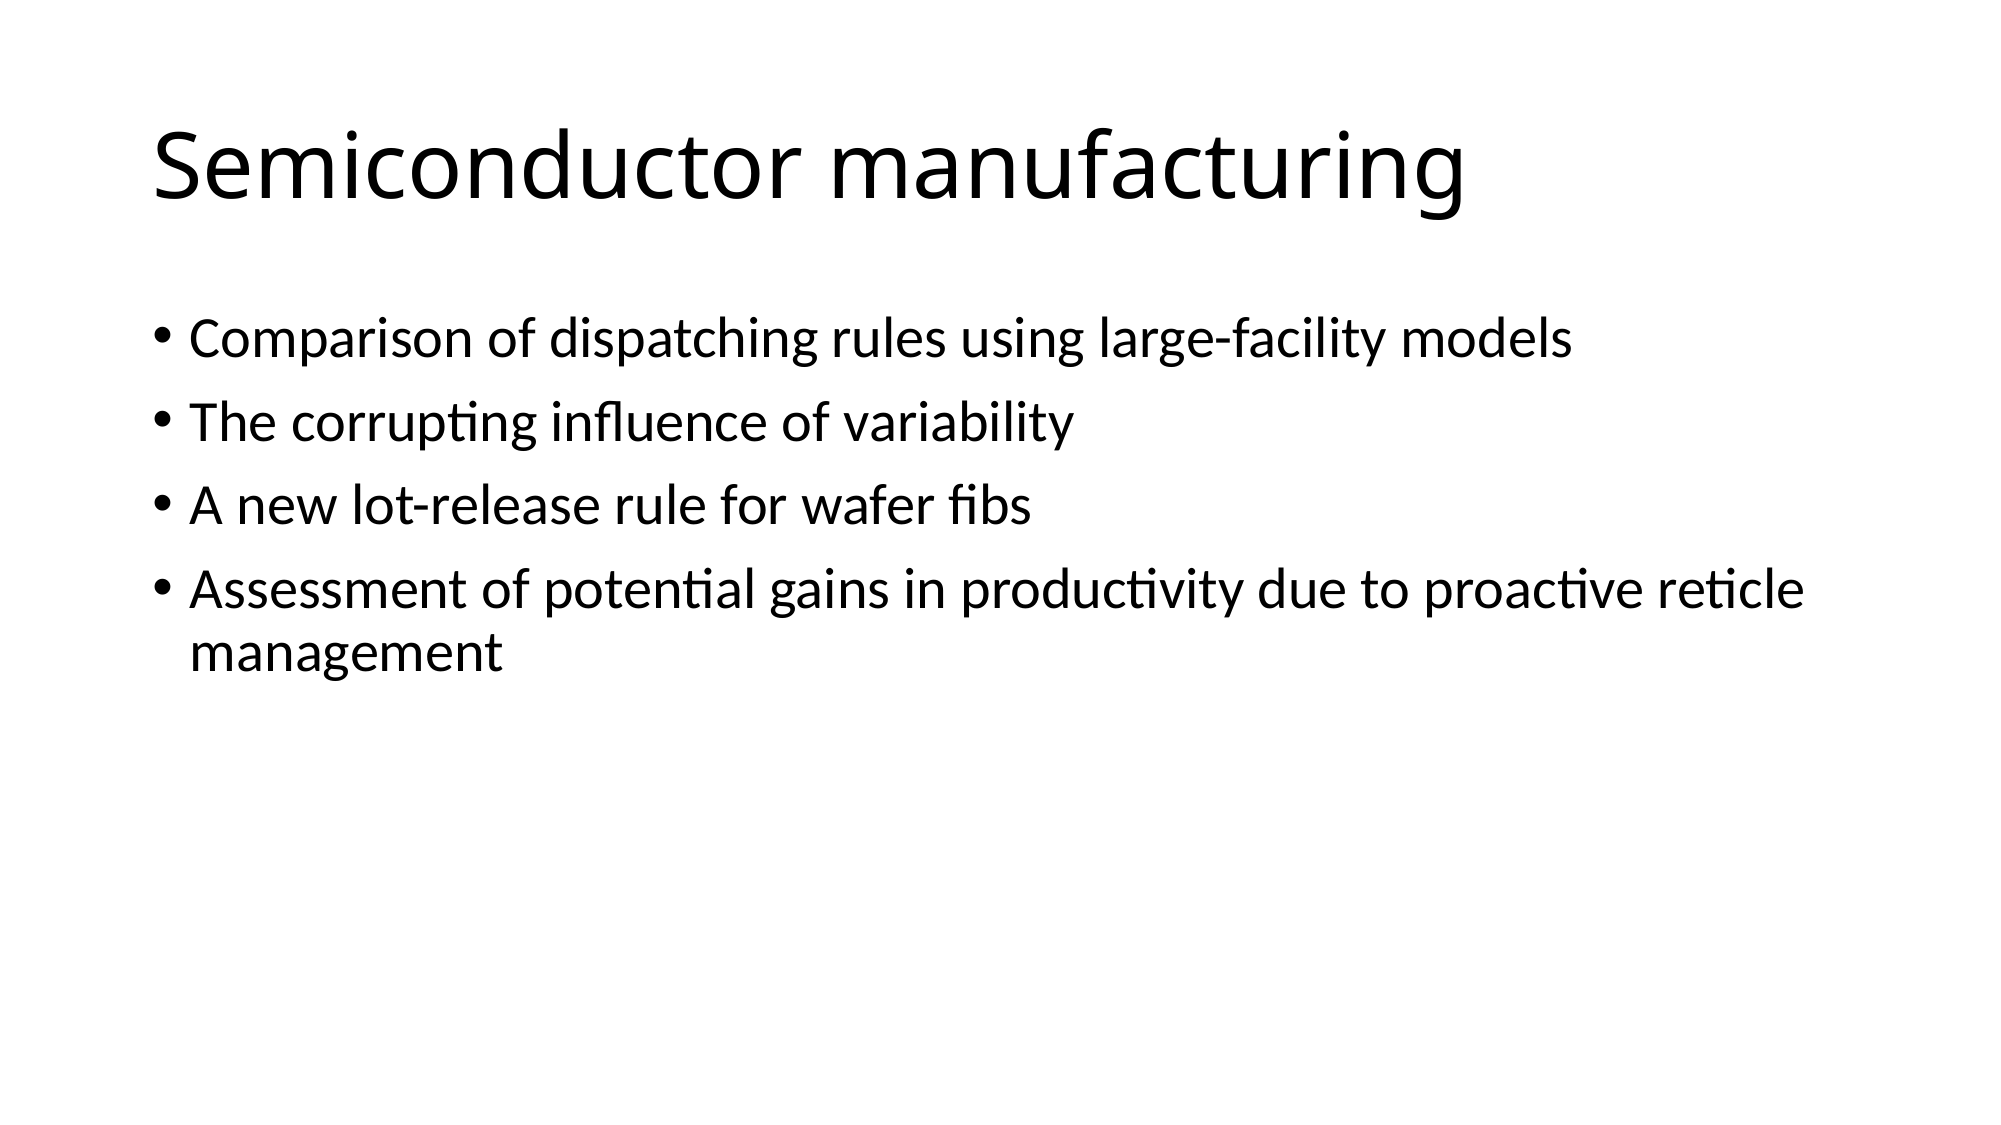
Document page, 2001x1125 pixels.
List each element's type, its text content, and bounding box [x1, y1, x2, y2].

title Semiconductor manufacturing [137, 59, 1863, 278]
list Comparison of dispatching rules using large-facility models The corrupting influence of variability A new lot-release rule for wafer fibs Assessment of potential gains in productivity due to proactive reticle management [137, 299, 1863, 1014]
